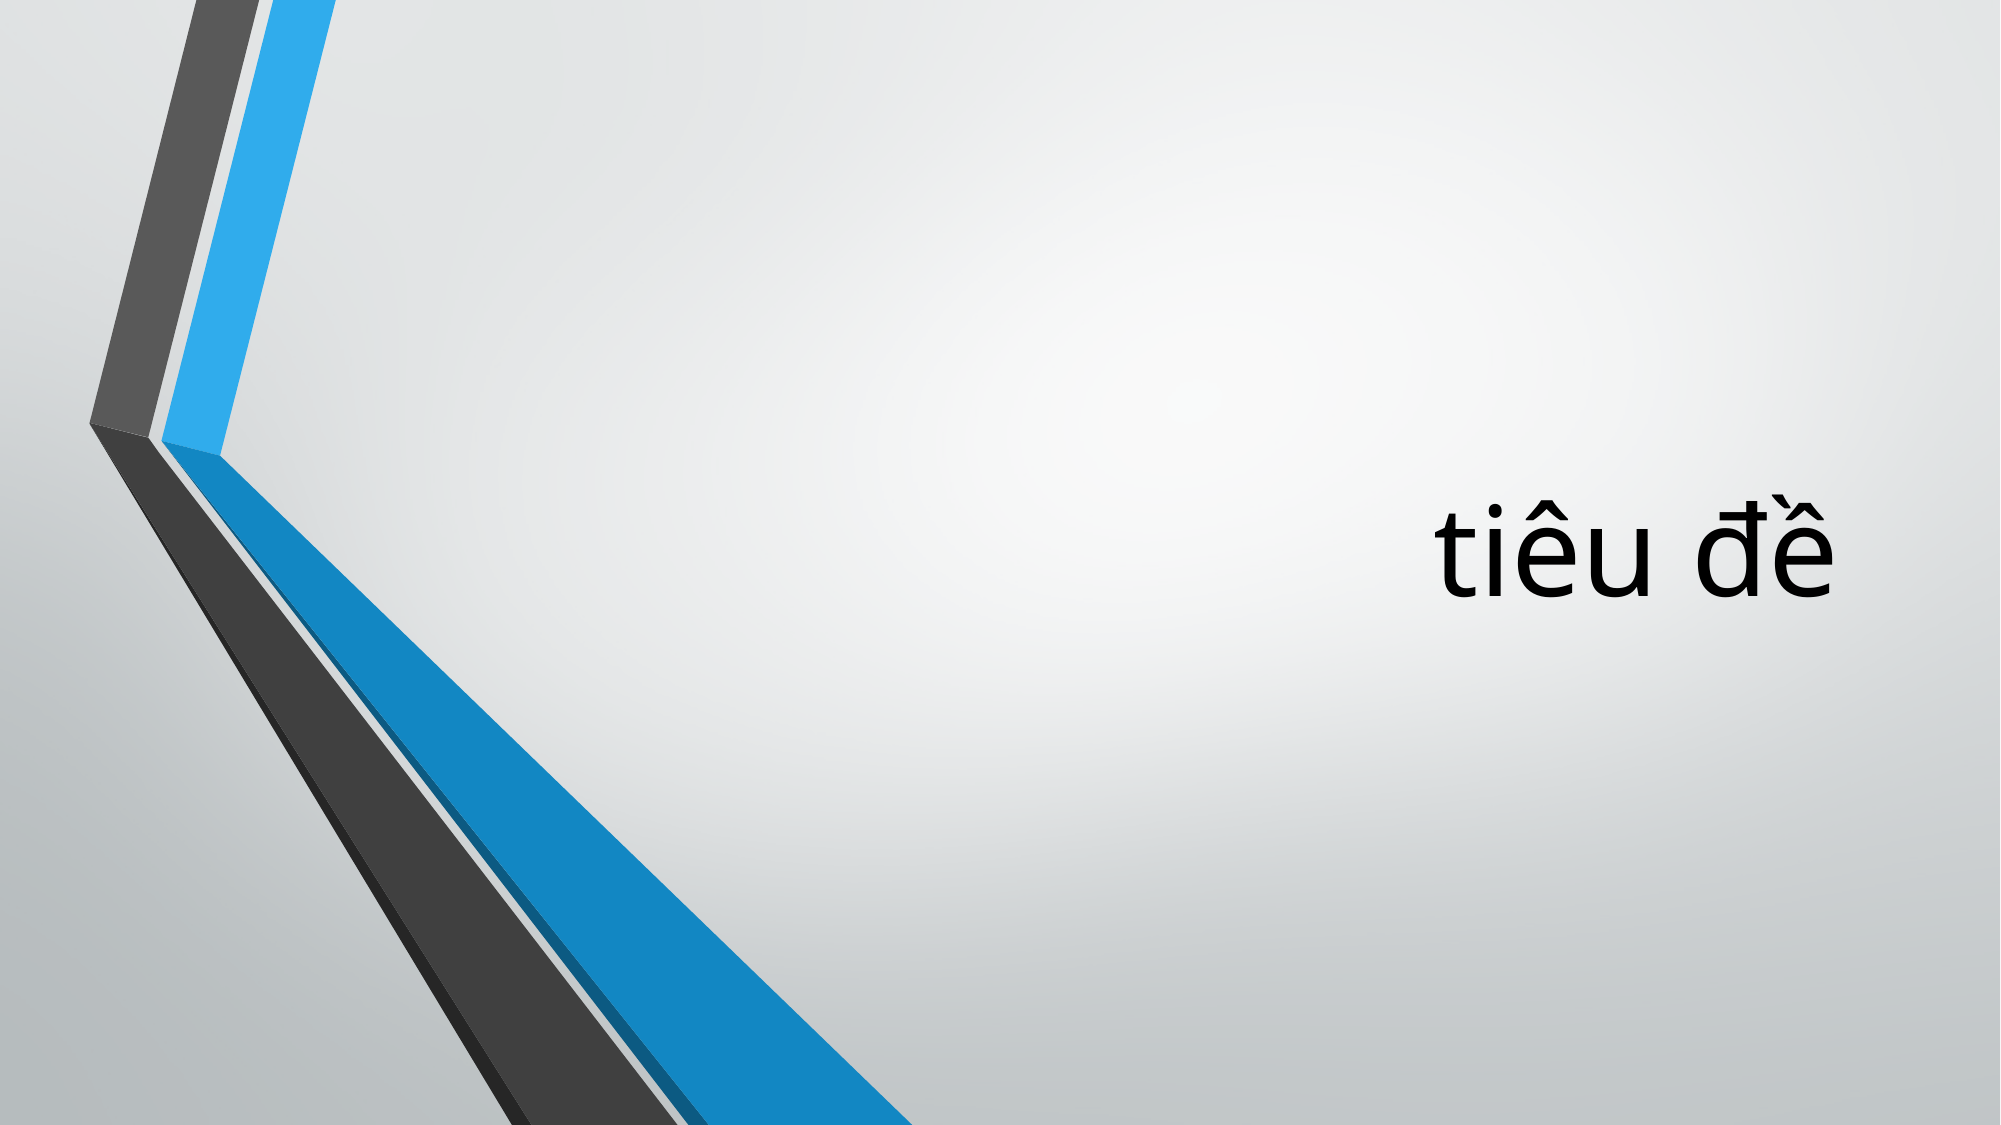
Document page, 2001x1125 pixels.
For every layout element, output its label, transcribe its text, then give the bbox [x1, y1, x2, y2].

title tiêu đề [480, 200, 1887, 630]
